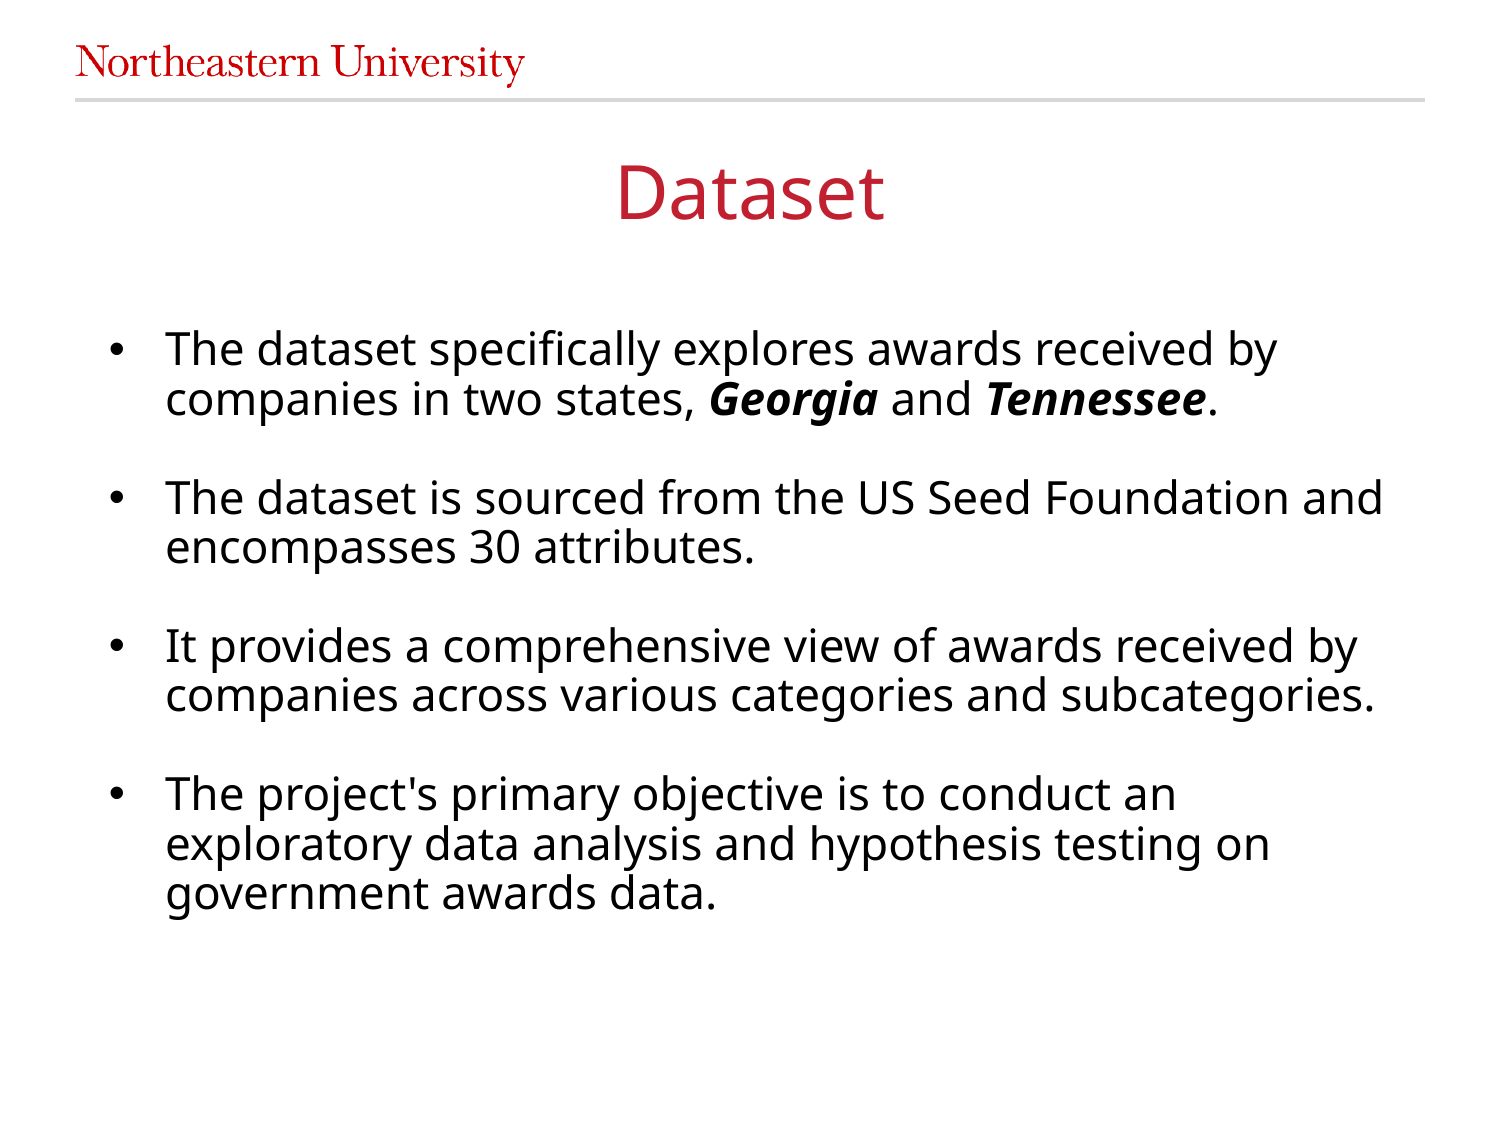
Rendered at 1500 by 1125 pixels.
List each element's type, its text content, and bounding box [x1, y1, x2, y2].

list The dataset specifically explores awards received by companies in two states, Georgia and Tennessee. The dataset is sourced from the US Seed Foundation and encompasses 30 attributes. It provides a comprehensive view of awards received by companies across various categories and subcategories. The project's primary objective is to conduct an exploratory data analysis and hypothesis testing on government awards data. [75, 318, 1425, 940]
picture [75, 44, 525, 88]
title Dataset [75, 137, 1425, 275]
